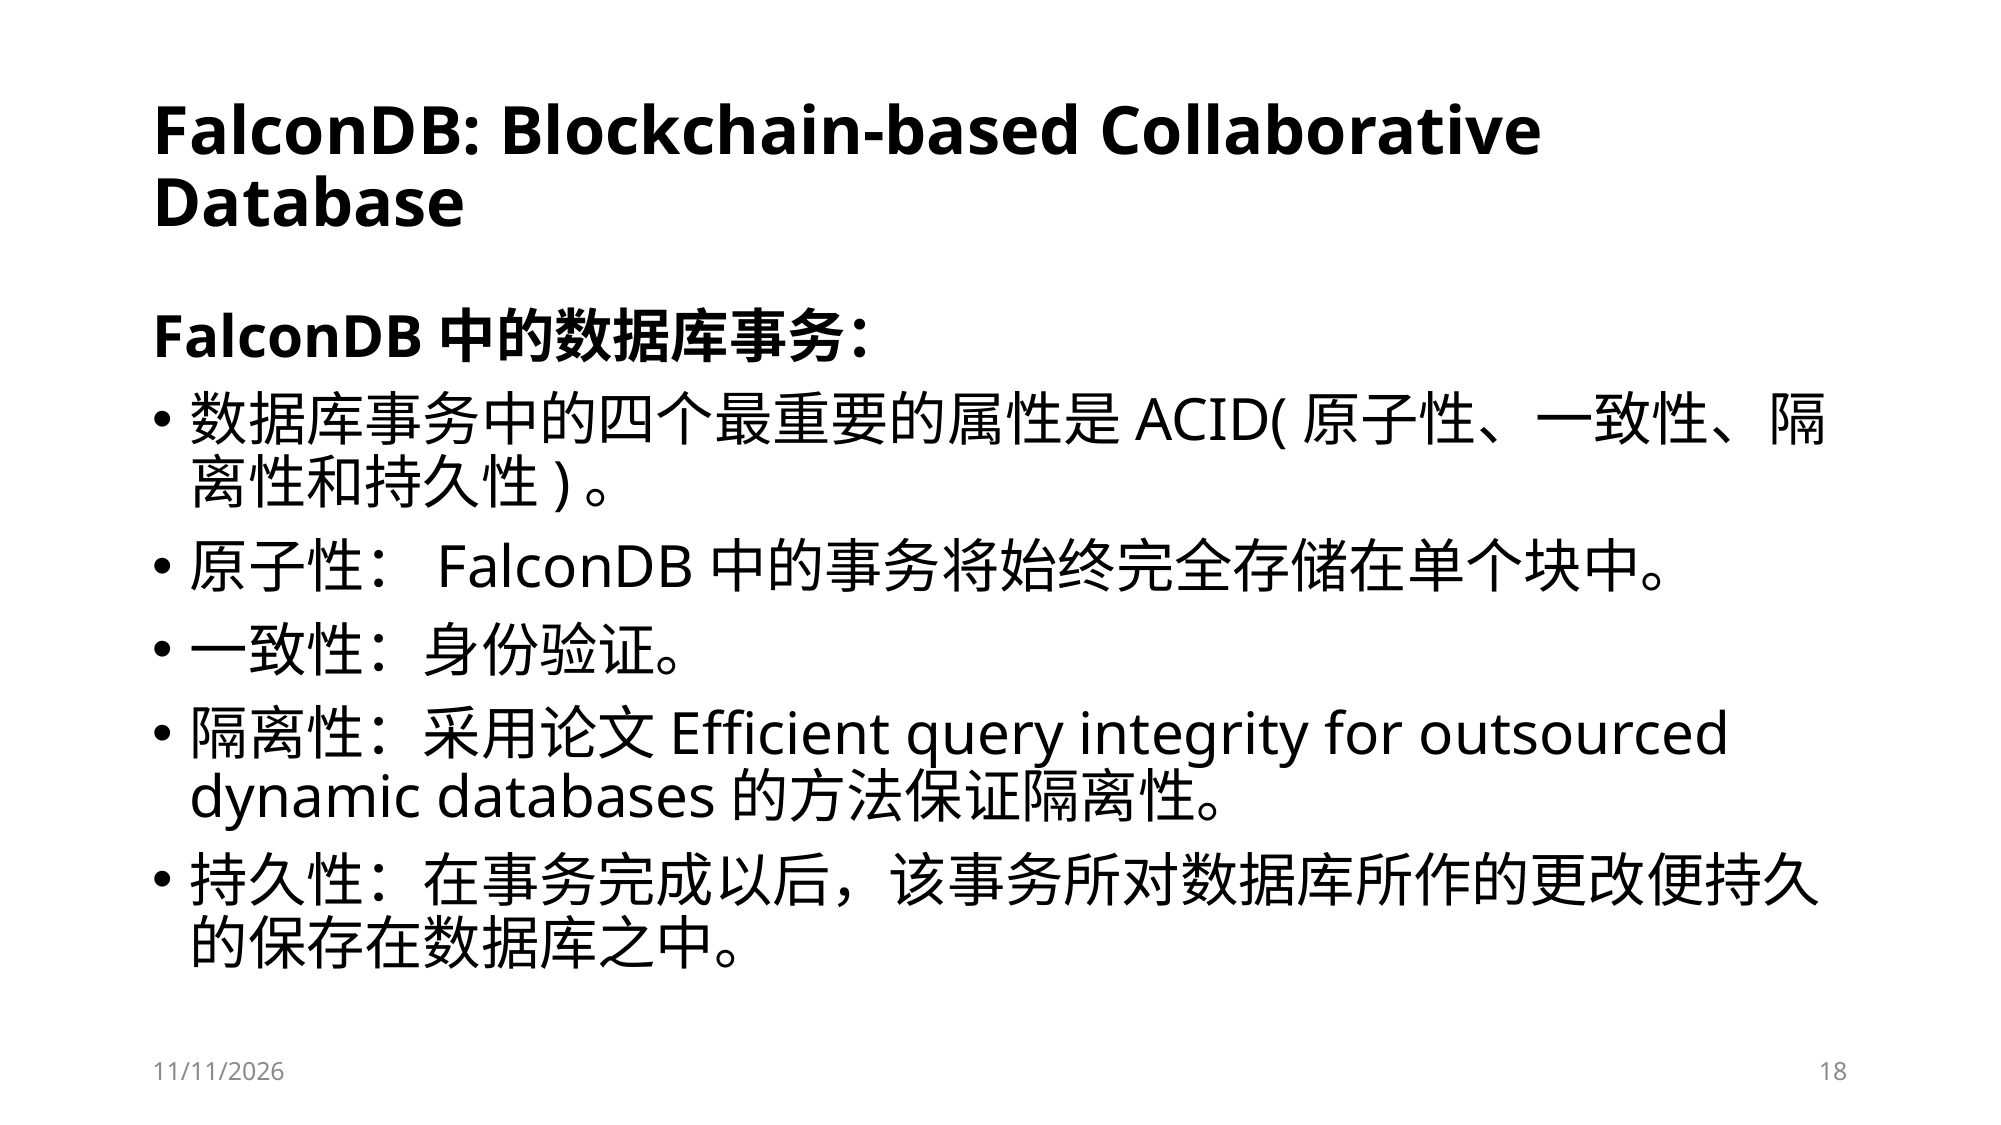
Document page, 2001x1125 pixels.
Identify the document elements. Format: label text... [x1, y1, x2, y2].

title FalconDB: Blockchain-based Collaborative Database [137, 59, 1863, 278]
slide_number 18 [1412, 1042, 1863, 1103]
list FalconDB中的数据库事务： 数据库事务中的四个最重要的属性是ACID(原子性、一致性、隔离性和持久性)。 原子性：FalconDB中的事务将始终完全存储在单个块中。 一致性：身份验证。 隔离性：采用论文Efficient query integrity for outsourced dynamic databases的方法保证隔离性。 持久性：在事务完成以后，该事务所对数据库所作的更改便持久的保存在数据库之中。 [137, 299, 1863, 1014]
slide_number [137, 1042, 588, 1103]
